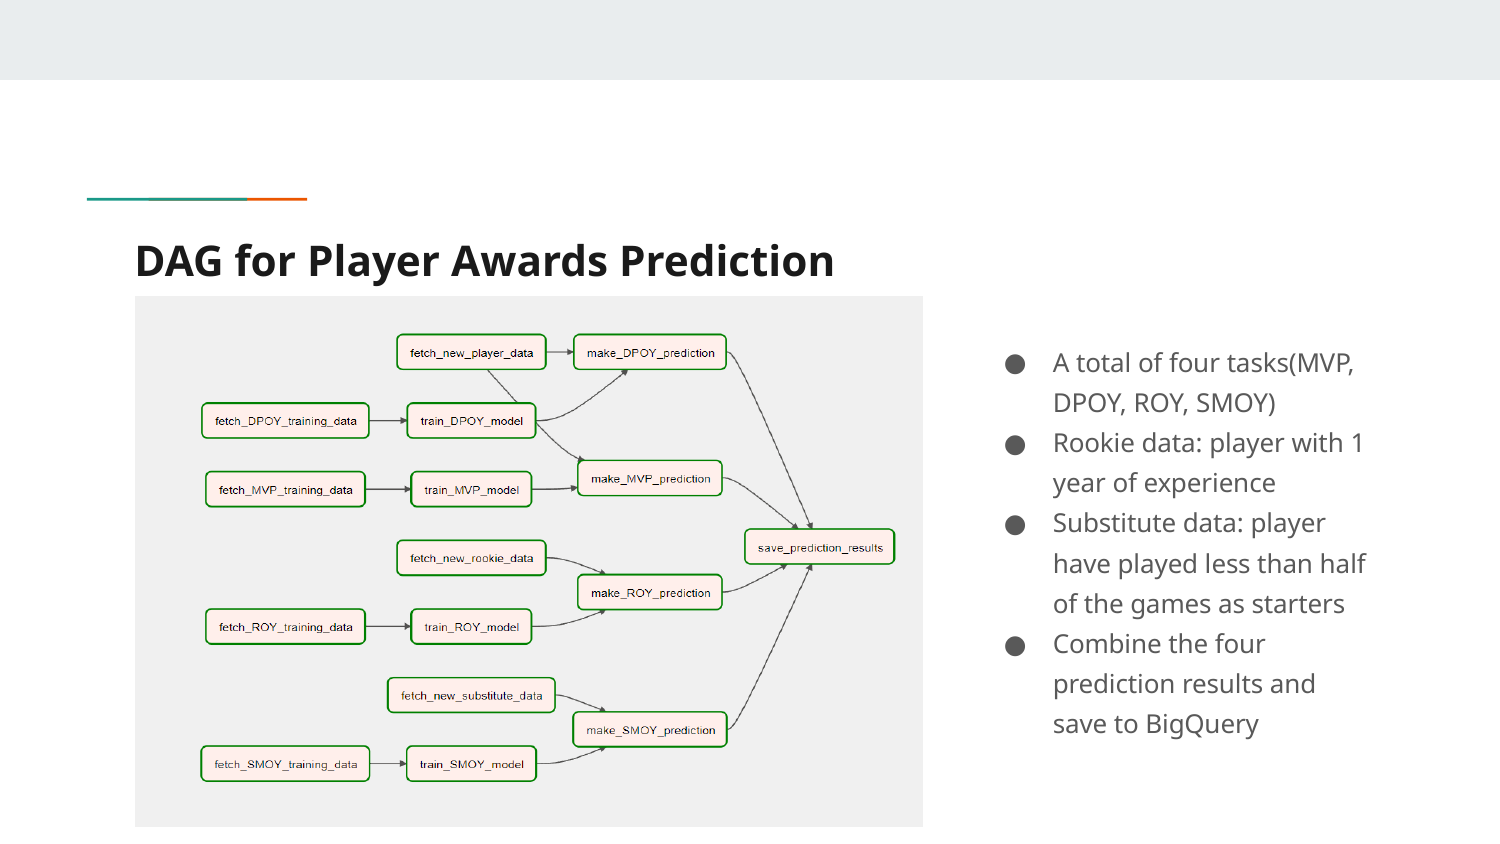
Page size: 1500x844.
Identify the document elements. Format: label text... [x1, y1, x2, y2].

title DAG for Player Awards Prediction [119, 216, 1381, 305]
list A total of four tasks(MVP, DPOY, ROY, SMOY) Rookie data: player with 1 year of experience Substitute data: player have played less than half of the games as starters Combine the four prediction results and save to BigQuery [965, 324, 1392, 788]
picture [135, 296, 923, 828]
